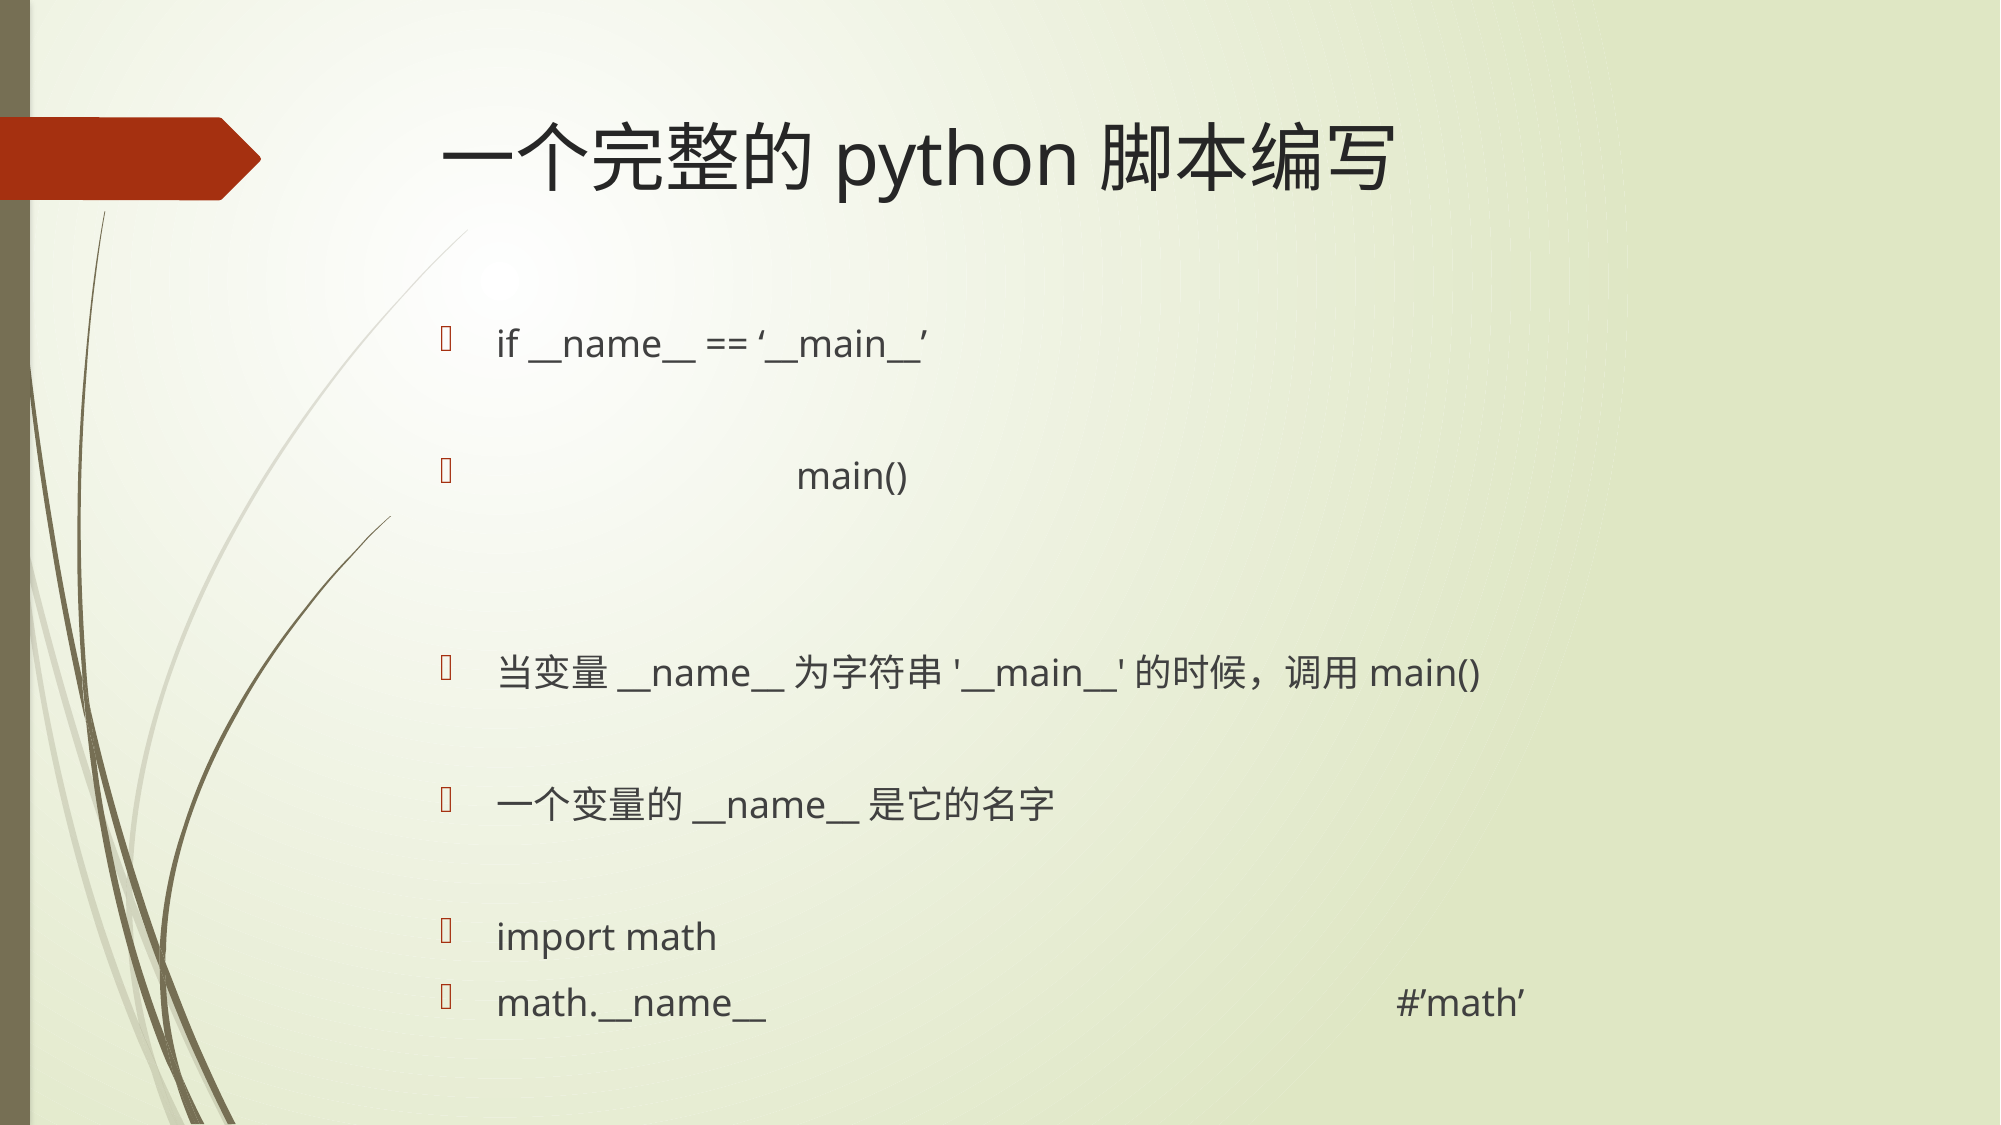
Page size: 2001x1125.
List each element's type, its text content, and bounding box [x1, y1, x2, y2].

title 一个完整的python脚本编写 [425, 102, 1888, 312]
list if __name__ == ‘__main__’ main() 当变量__name__为字符串'__main__'的时候，调用main() 一个变量的__name__是它的名字 import math math.__name__ #’math’ [424, 312, 1888, 1125]
